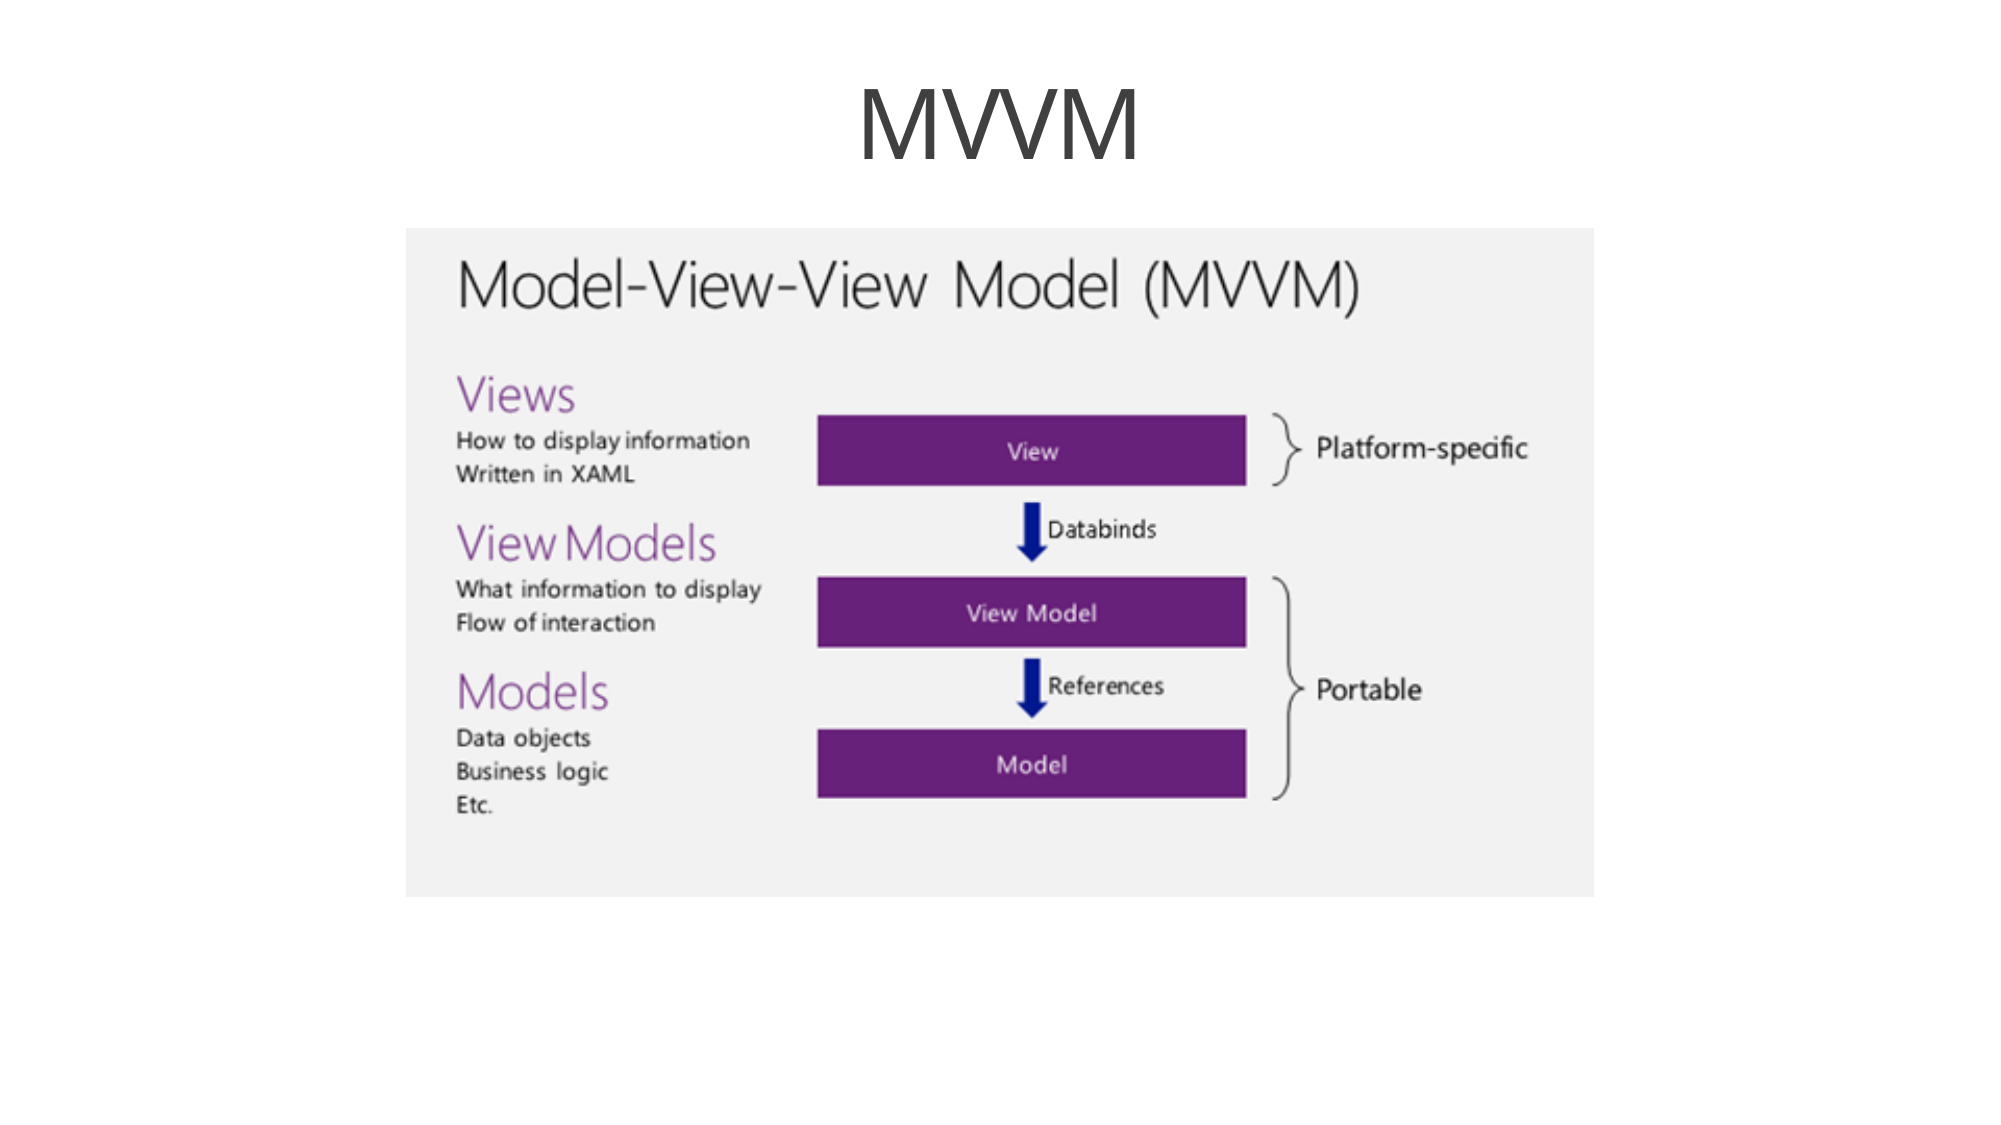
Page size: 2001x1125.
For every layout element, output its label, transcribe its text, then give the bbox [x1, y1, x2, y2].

picture [405, 227, 1594, 898]
title MVVM [43, 59, 1957, 209]
